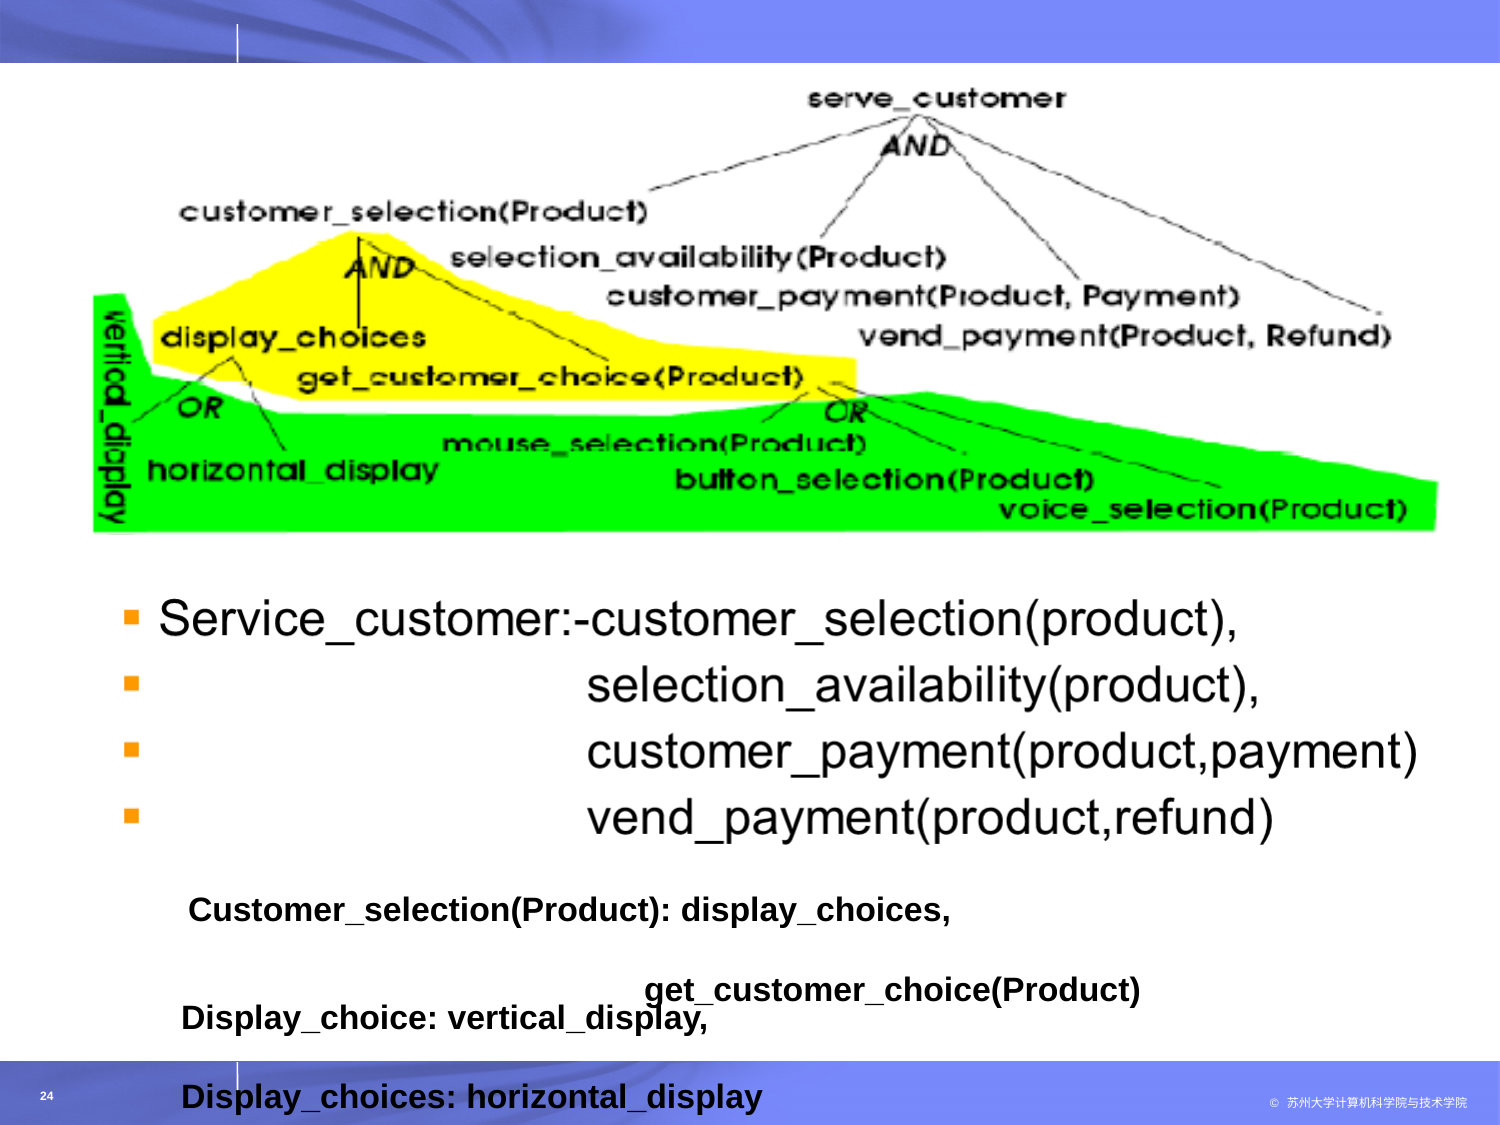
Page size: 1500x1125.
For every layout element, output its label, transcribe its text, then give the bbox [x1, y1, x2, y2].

picture [92, 572, 1448, 877]
text_box Customer_selection(Product): display_choices, get_customer_choice(Product) [173, 884, 1297, 1016]
picture [0, 1061, 1500, 1125]
picture [83, 71, 1440, 535]
text_box Display_choice: vertical_display, Display_choices: horizontal_display [166, 948, 1290, 1123]
picture [0, 0, 1500, 63]
slide_number 24 [25, 1066, 166, 1120]
